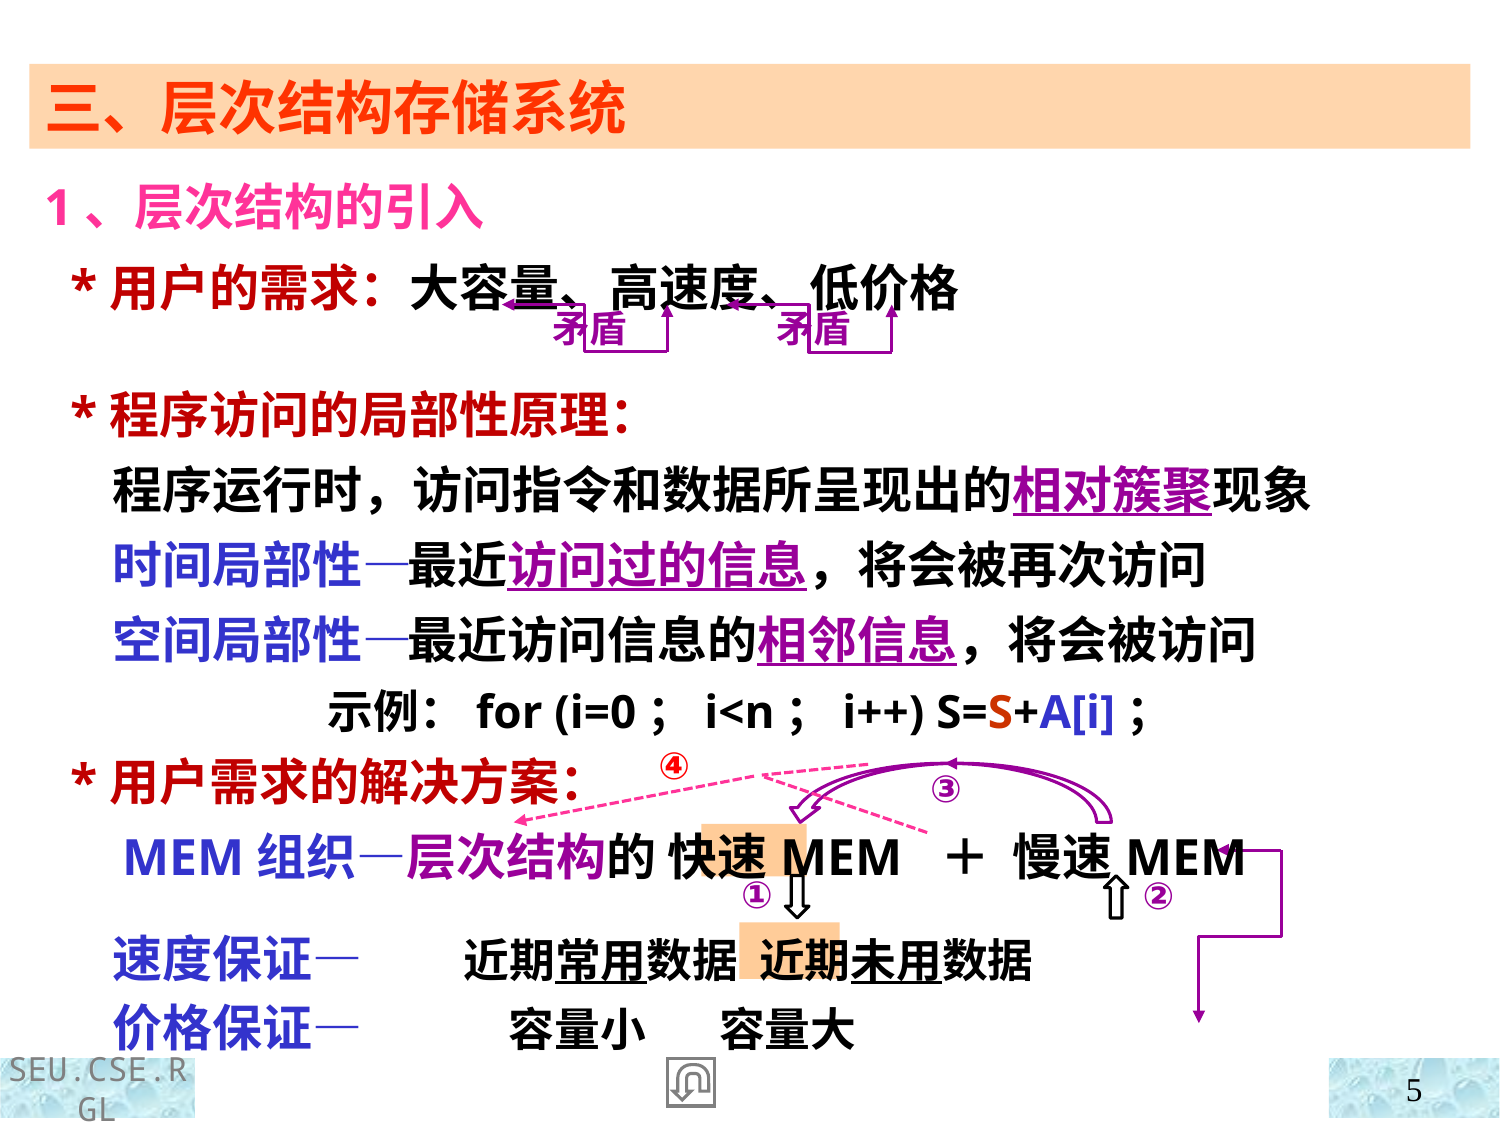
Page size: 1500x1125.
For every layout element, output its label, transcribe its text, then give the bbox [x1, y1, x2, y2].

text_box 1、层次结构的引入 [29, 153, 1471, 233]
text_box *用户的需求：大容量、高速度、低价格 [29, 233, 1471, 324]
text_box [667, 1058, 715, 1106]
text_box 三、层次结构存储系统 [29, 63, 1471, 149]
text_box *程序访问的局部性原理： 程序运行时，访问指令和数据所呈现出的相对簇聚现象 时间局部性— 空间局部性— [29, 361, 1471, 677]
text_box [513, 739, 1282, 1024]
text_box *用户需求的解决方案： MEM组织—层次结构的 快速MEM ＋ 慢速MEM 速度保证— 近期常用数据 近期未用数据 价格保证— 容量小 容量大 [29, 727, 1471, 1064]
text_box 10 [0, 1058, 195, 1118]
text_box 最近访问过的信息，将会被再次访问 最近访问信息的相邻信息，将会被访问 示例：for (i=0；i<n；i++) S=S+A[i]； [312, 511, 1436, 745]
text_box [501, 302, 892, 353]
slide_number 5 [1328, 1058, 1500, 1118]
